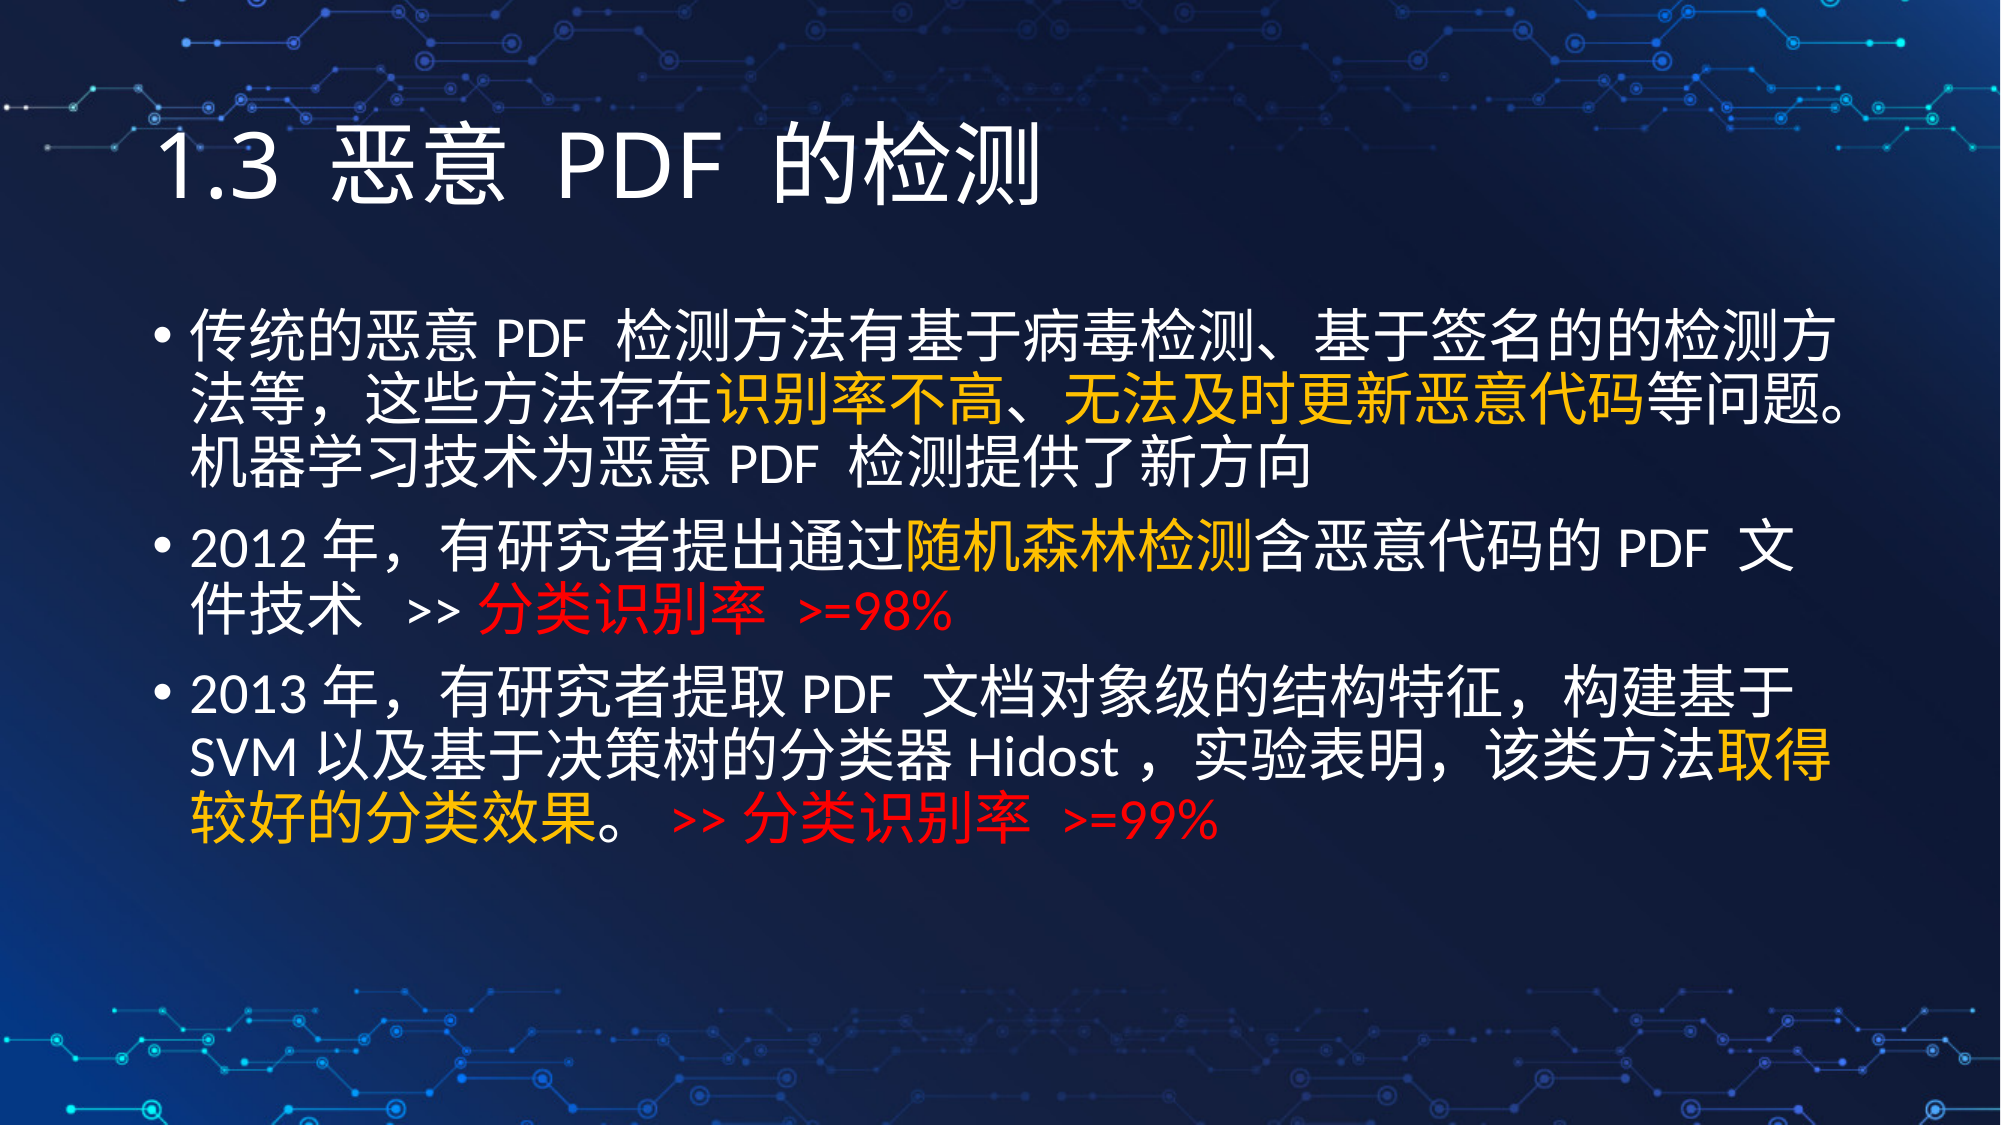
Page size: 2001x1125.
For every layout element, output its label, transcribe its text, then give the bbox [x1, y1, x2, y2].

picture [0, 0, 2001, 1125]
list 传统的恶意PDF 检测方法有基于病毒检测、基于签名的的检测方法等，这些方法存在识别率不高、无法及时更新恶意代码等问题。机器学习技术为恶意PDF 检测提供了新方向 2012年，有研究者提出通过随机森林检测含恶意代码的PDF 文件技术 >>分类识别率 >=98% 2013年，有研究者提取PDF 文档对象级的结构特征，构建基于SVM以及基于决策树的分类器Hidost，实验表明，该类方法取得较好的分类效果。>>分类识别率 >=99% [137, 299, 1863, 1014]
picture [148, 1104, 160, 1113]
title 1.3 恶意 PDF 的检测 [137, 59, 1863, 278]
